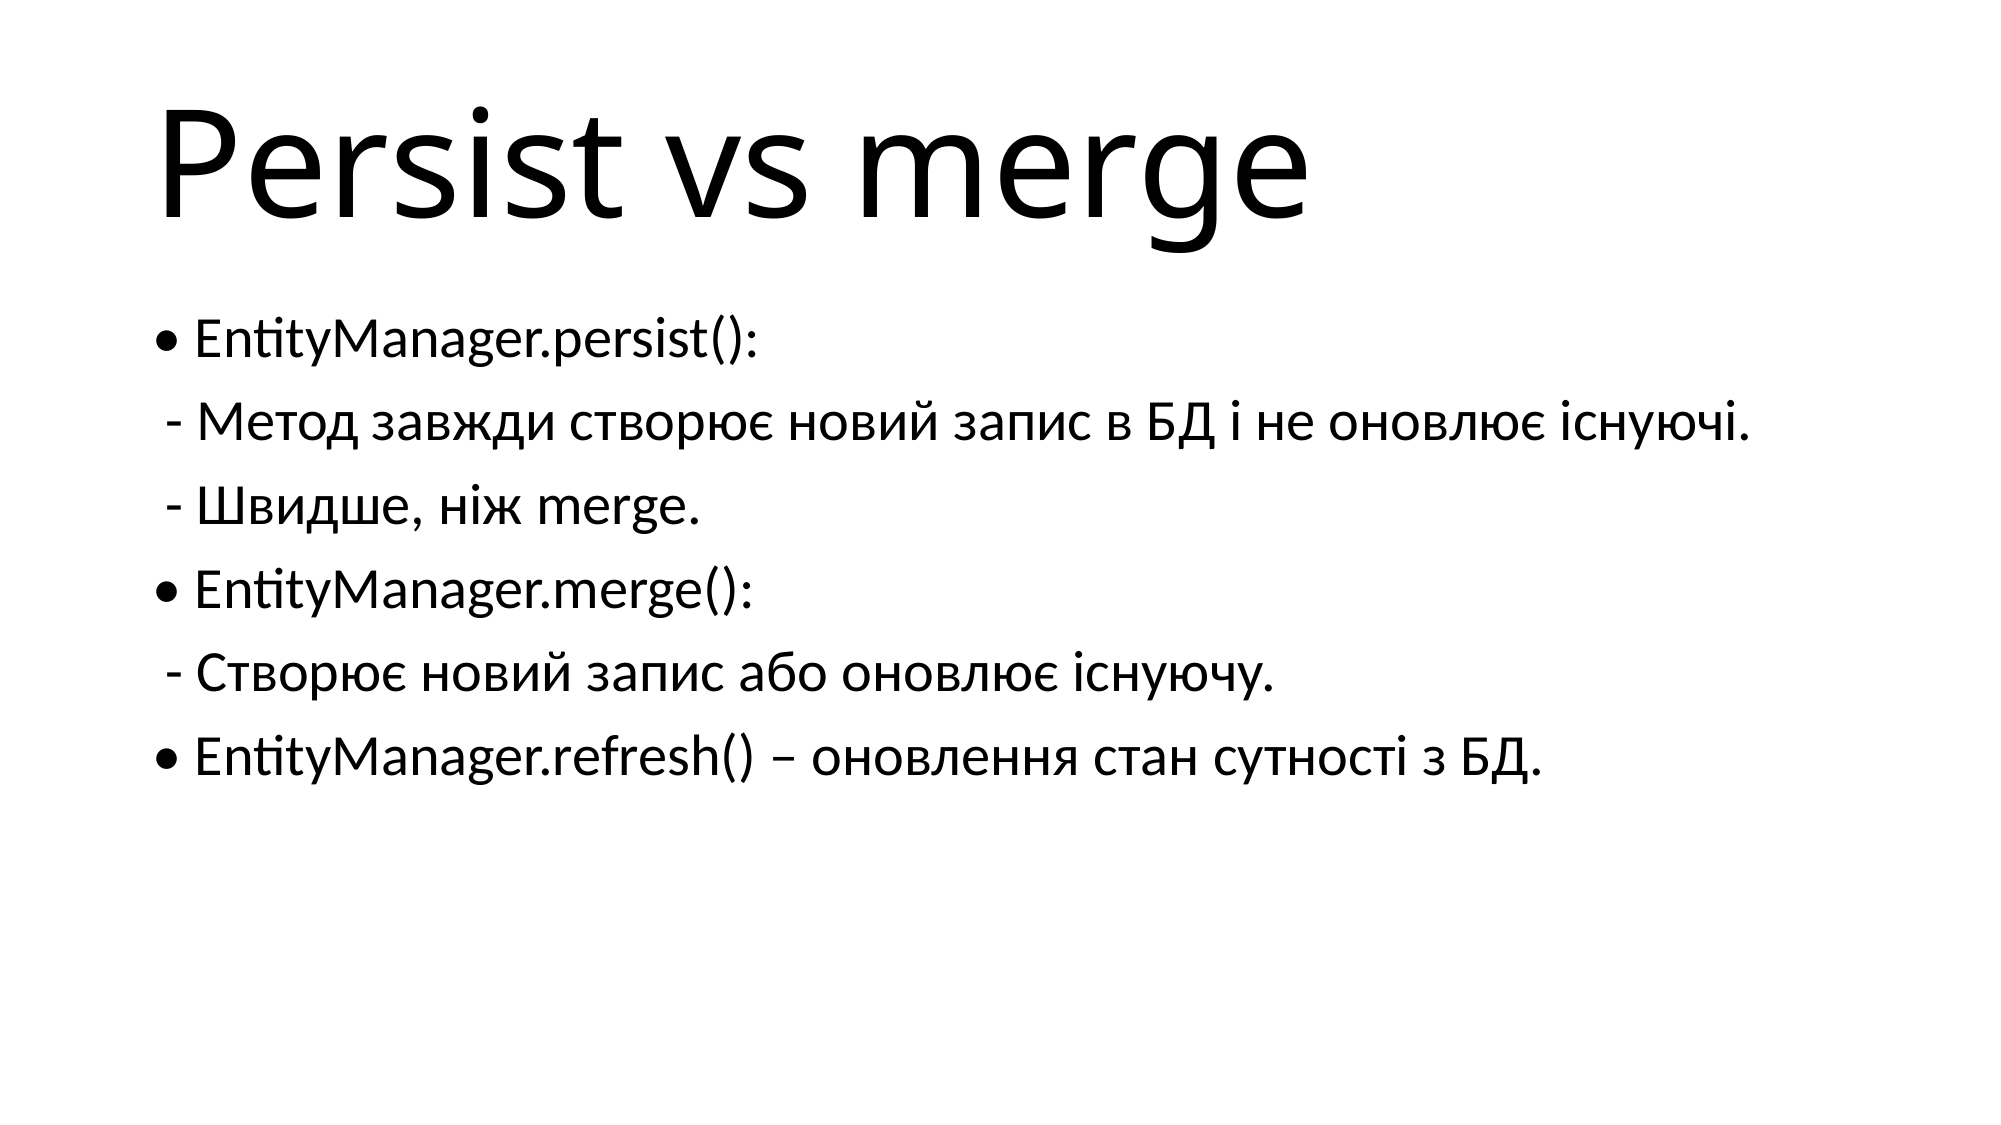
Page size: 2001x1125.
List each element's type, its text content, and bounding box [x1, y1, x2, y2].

list • EntityManager.persist(): - Метод завжди створює новий запис в БД і не оновлює існуючі. - Швидше, ніж merge. • EntityManager.merge(): - Створює новий запис або оновлює існуючу. • EntityManager.refresh() – оновлення стан сутності з БД. [137, 299, 1863, 1014]
title Persist vs merge [137, 59, 1863, 278]
